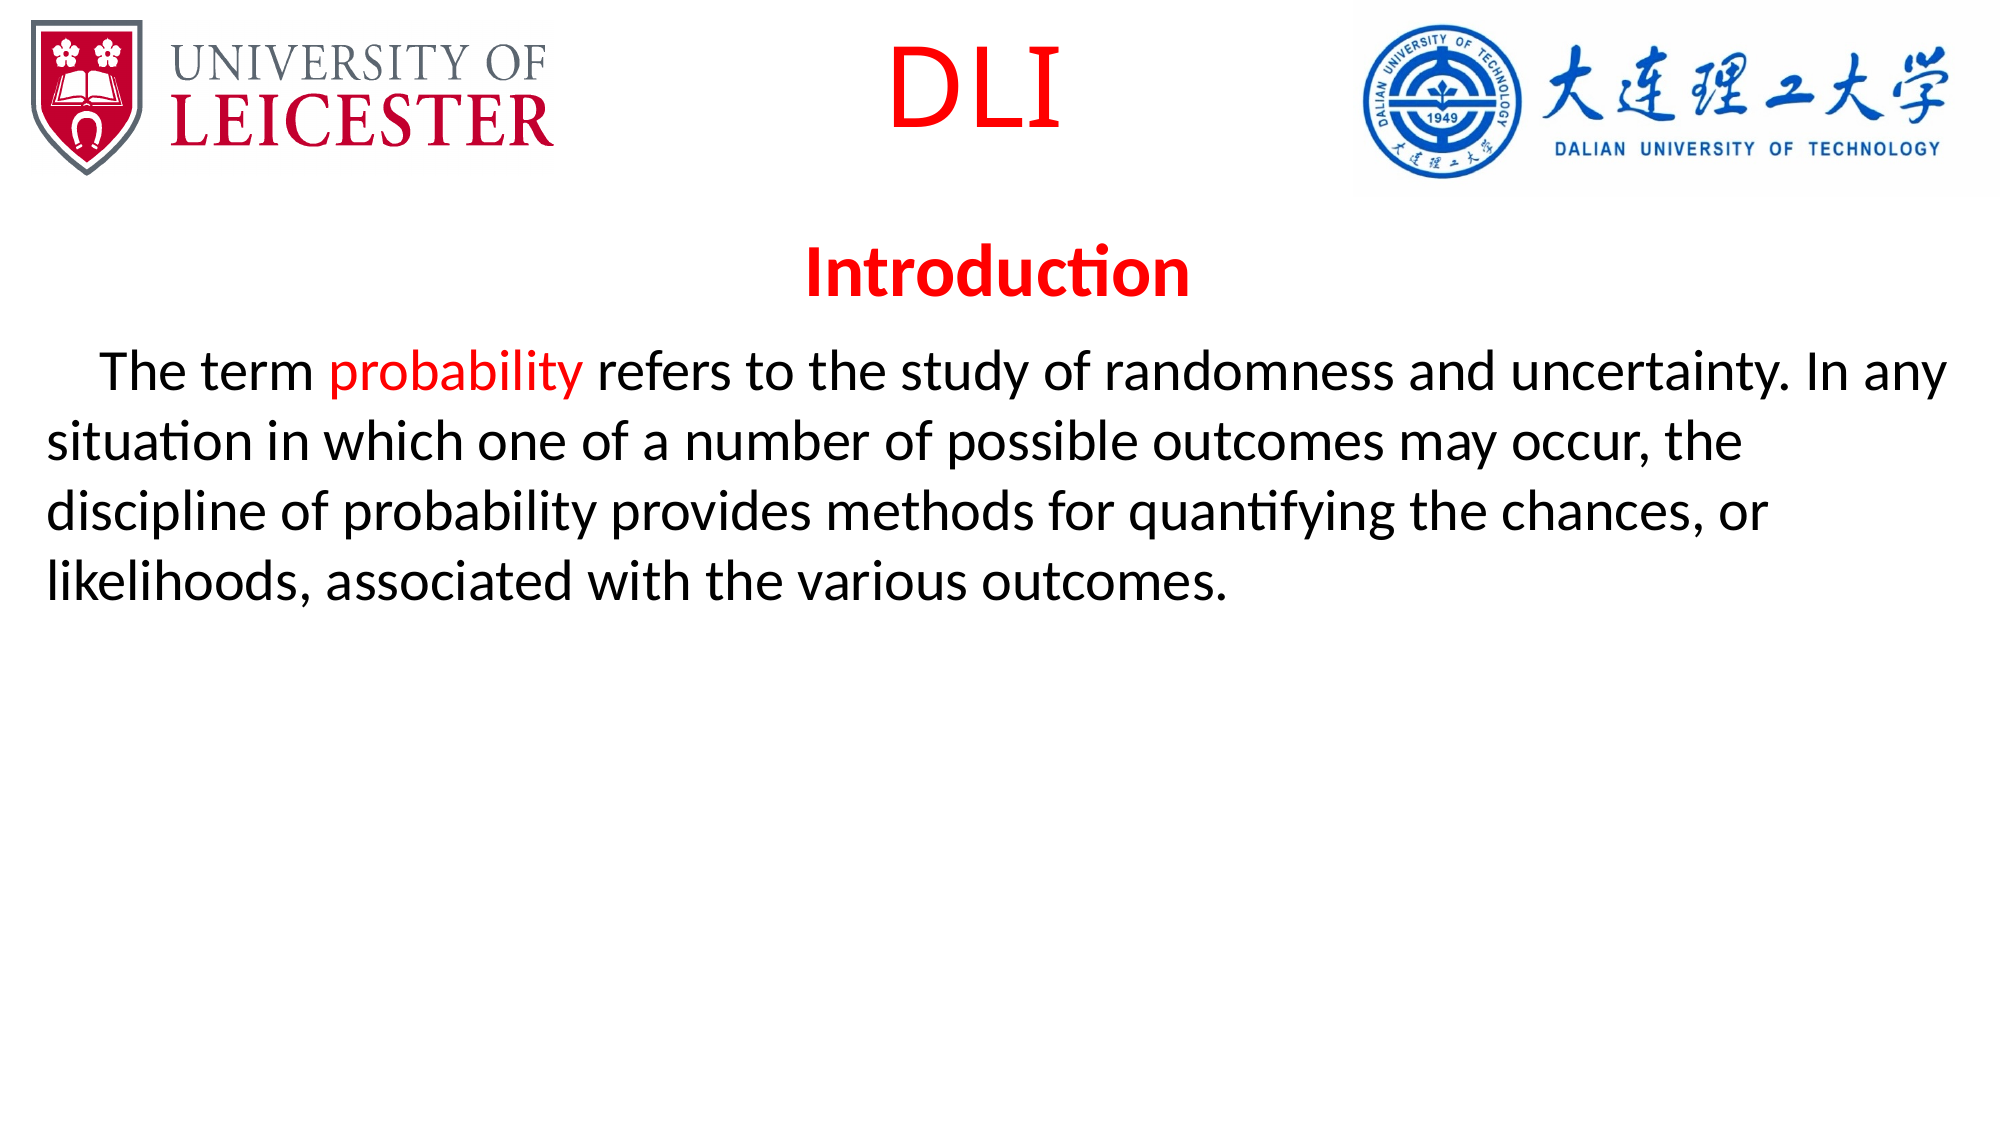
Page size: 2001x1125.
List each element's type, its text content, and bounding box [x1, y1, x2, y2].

text_box DLI [571, 7, 1353, 158]
subtitle Introduction The term probability refers to the study of randomness and uncertainty. In any situation in which one of a number of possible outcomes may occur, the discipline of probability provides methods for quantifying the chances, or likelihoods, associated with the various outcomes. [31, 214, 1965, 1092]
picture [1353, 0, 2000, 197]
picture [31, 20, 554, 176]
